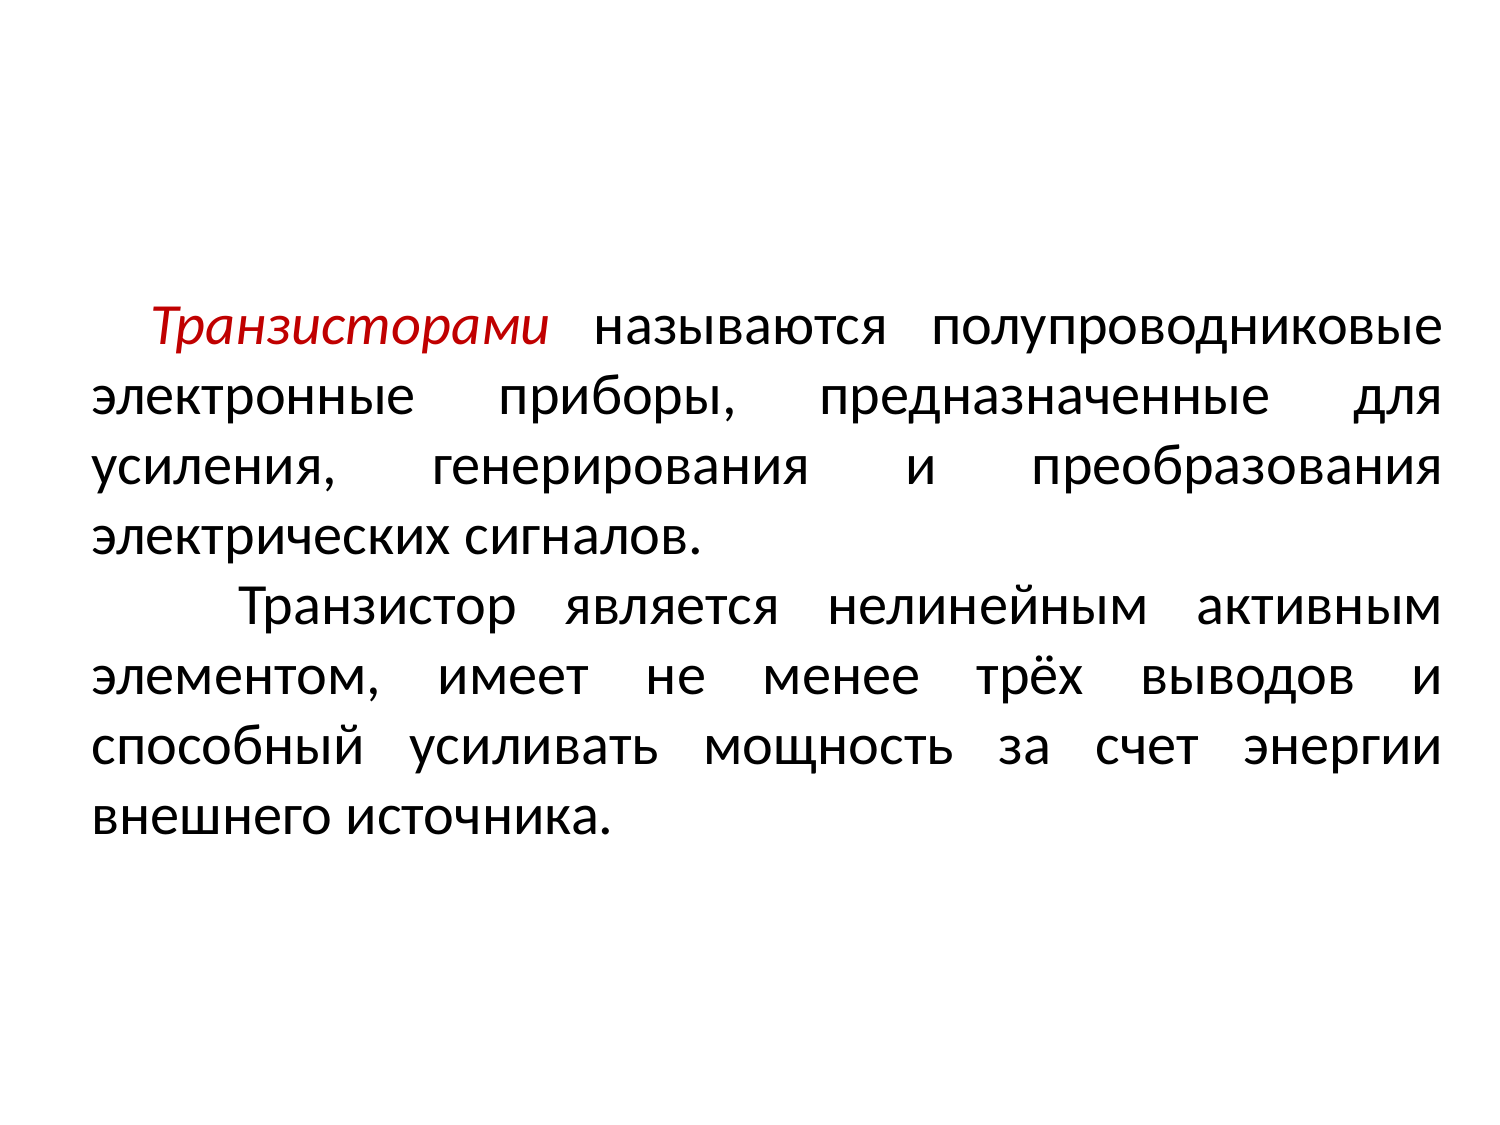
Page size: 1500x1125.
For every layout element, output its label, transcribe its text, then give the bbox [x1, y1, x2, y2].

text_box Транзисторами называются полупроводниковые электронные приборы, предназначенные для усиления, генерирования и преобразования электрических сигналов. Транзистор является нелинейным активным элементом, имеет не менее трёх выводов и способный усиливать мощность за счет энергии внешнего источника. [76, 278, 1459, 854]
